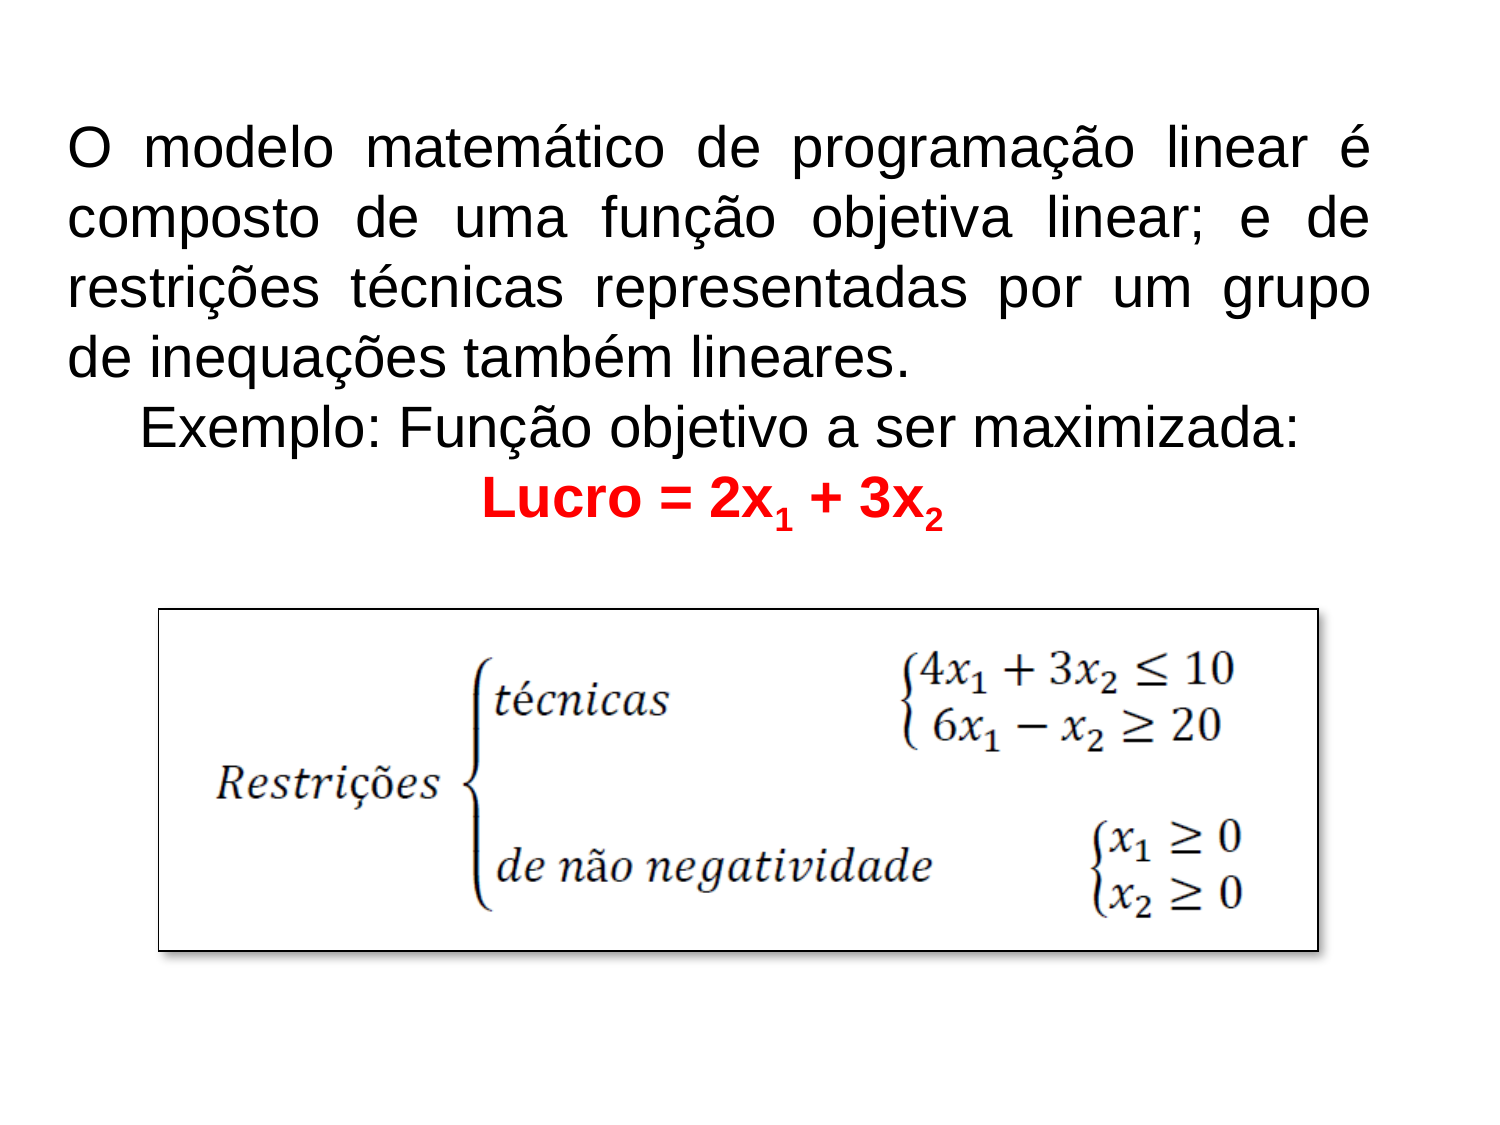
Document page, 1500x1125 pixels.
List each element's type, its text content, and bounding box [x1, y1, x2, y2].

text_box O modelo matemático de programação linear é composto de uma função objetiva linear; e de restrições técnicas representadas por um grupo de inequações também lineares. Exemplo: Função objetivo a ser maximizada: Lucro = 2x1 + 3x2 [53, 101, 1388, 547]
picture [159, 609, 1318, 951]
